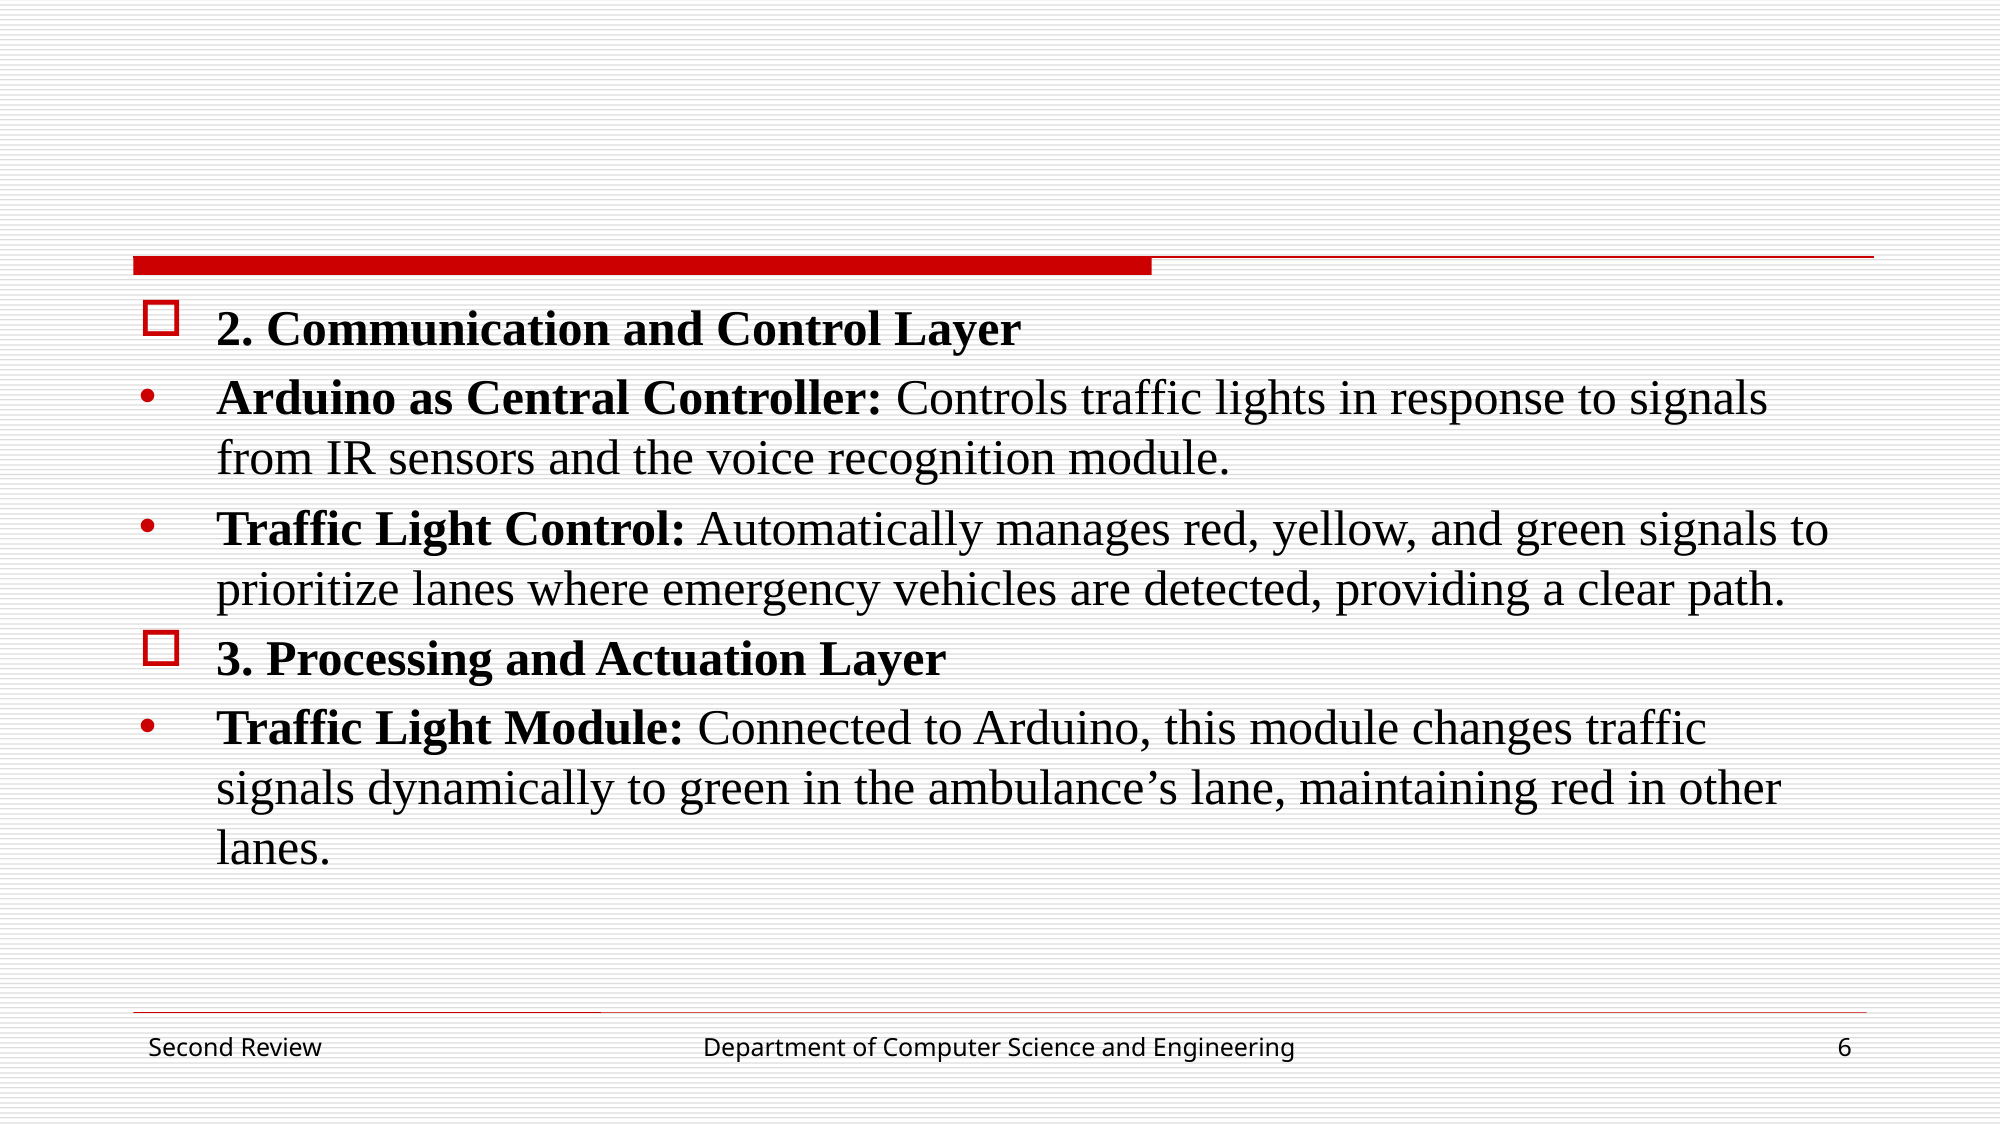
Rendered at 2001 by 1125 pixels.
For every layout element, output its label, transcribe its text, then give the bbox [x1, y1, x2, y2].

slide_number Second Review [133, 1024, 567, 1103]
footer Department of Computer Science and Engineering [683, 1024, 1317, 1103]
title [125, 50, 1876, 250]
list 2. Communication and Control Layer Arduino as Central Controller: Controls traffic lights in response to signals from IR sensors and the voice recognition module. Traffic Light Control: Automatically manages red, yellow, and green signals to prioritize lanes where emergency vehicles are detected, providing a clear path. 3. Processing and Actuation Layer Traffic Light Module: Connected to Arduino, this module changes traffic signals dynamically to green in the ambulance’s lane, maintaining red in other lanes. [123, 287, 1874, 988]
picture [0, 0, 2001, 1125]
slide_number 6 [1433, 1024, 1867, 1103]
